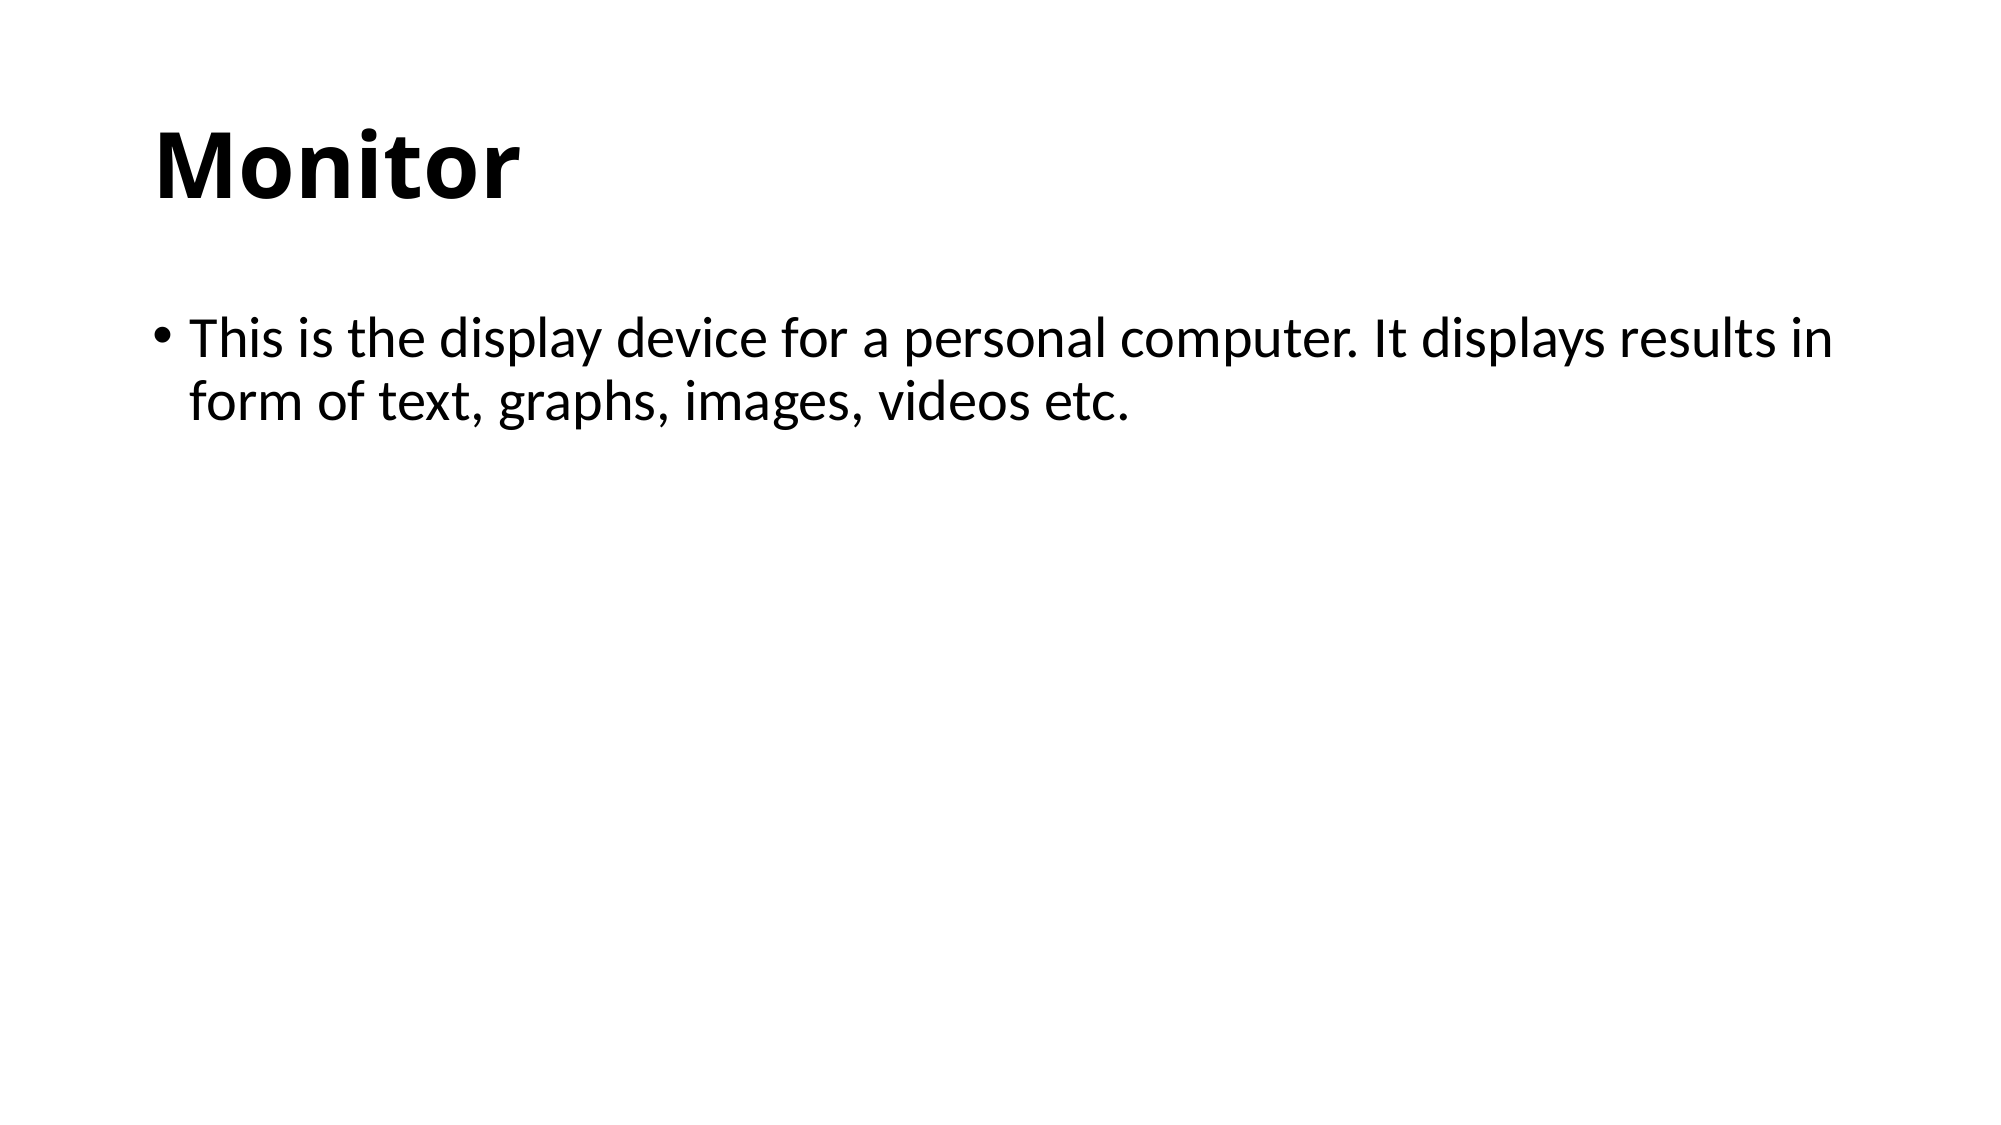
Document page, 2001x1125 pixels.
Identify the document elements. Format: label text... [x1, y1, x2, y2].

list This is the display device for a personal computer. It displays results in form of text, graphs, images, videos etc. [137, 299, 1863, 1014]
title Monitor [137, 59, 1863, 278]
